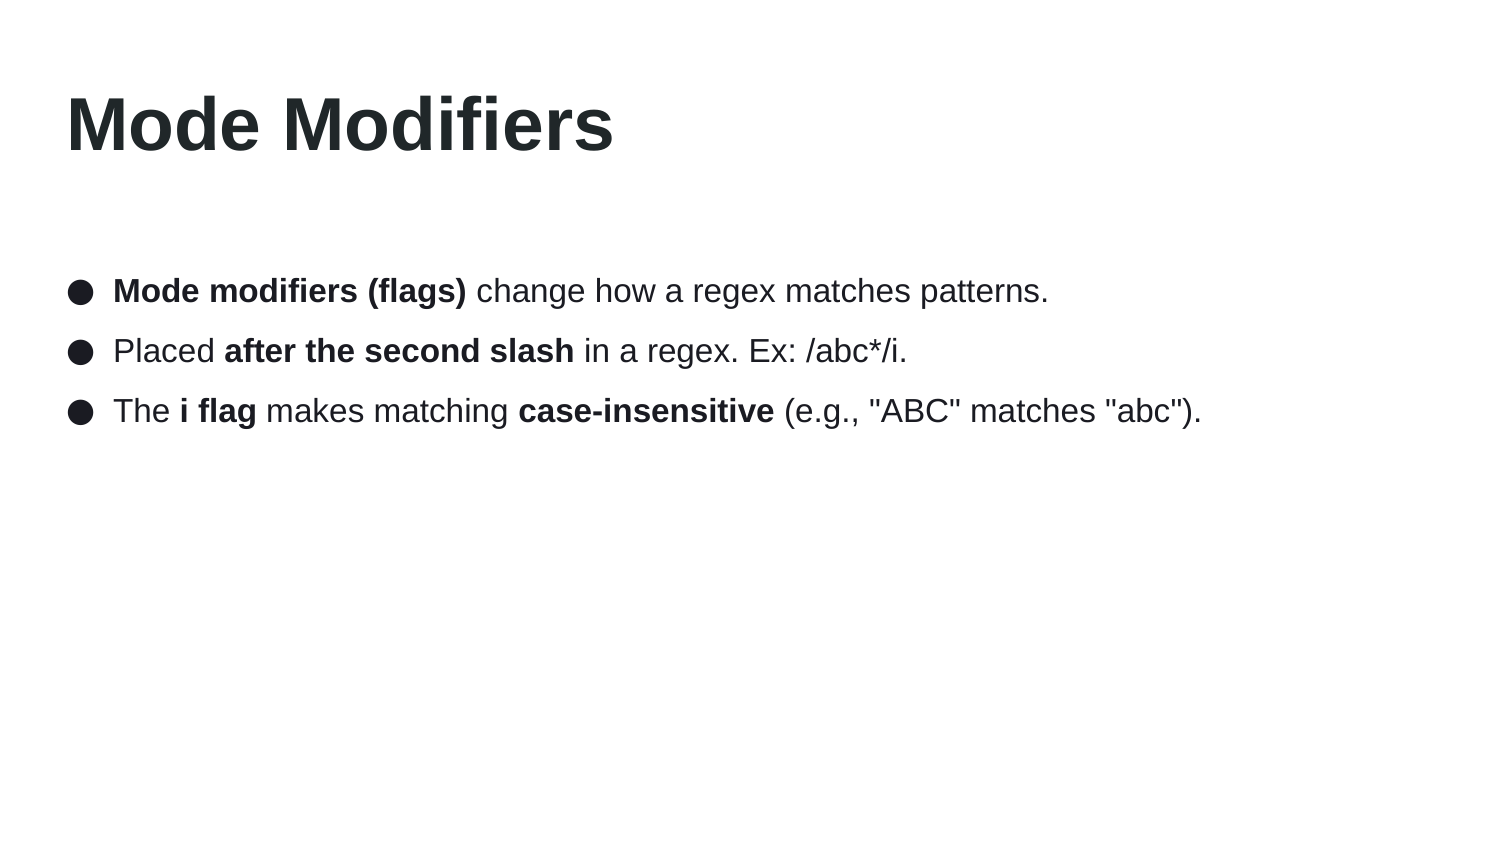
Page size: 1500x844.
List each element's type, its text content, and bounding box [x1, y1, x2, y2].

title Mode Modifiers [51, 72, 1449, 167]
list Mode modifiers (flags) change how a regex matches patterns. Placed after the second slash in a regex. Ex: /abc*/i. The i flag makes matching case-insensitive (e.g., "ABC" matches "abc"). [51, 94, 1242, 584]
